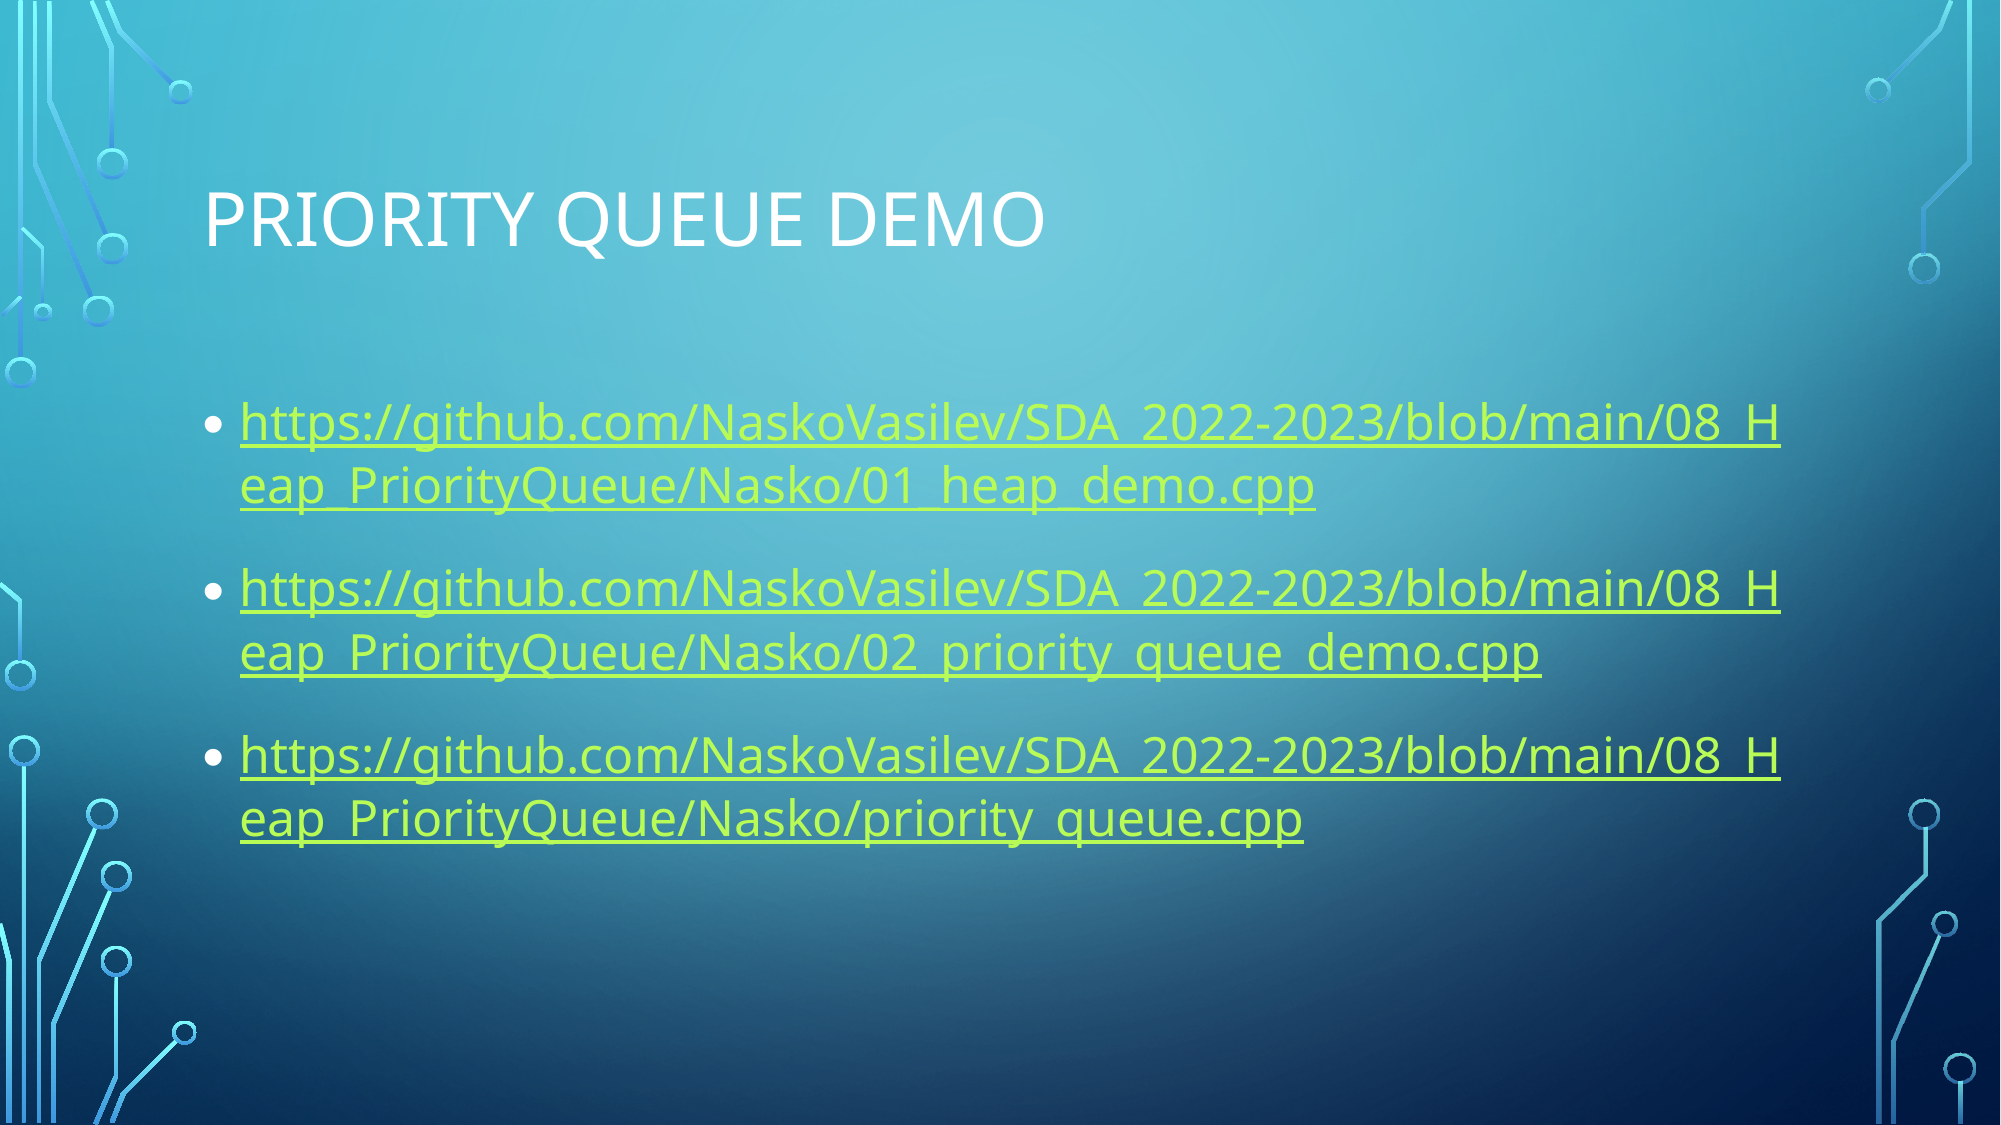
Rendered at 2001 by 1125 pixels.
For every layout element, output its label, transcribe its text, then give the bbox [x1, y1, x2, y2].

title Priority queue demo [187, 101, 1813, 344]
list https://github.com/NaskoVasilev/SDA_2022-2023/blob/main/08_Heap_PriorityQueue/Nasko/01_heap_demo.cpp https://github.com/NaskoVasilev/SDA_2022-2023/blob/main/08_Heap_PriorityQueue/Nasko/02_priority_queue_demo.cpp https://github.com/NaskoVasilev/SDA_2022-2023/blob/main/08_Heap_PriorityQueue/Nasko/priority_queue.cpp [187, 369, 1813, 950]
